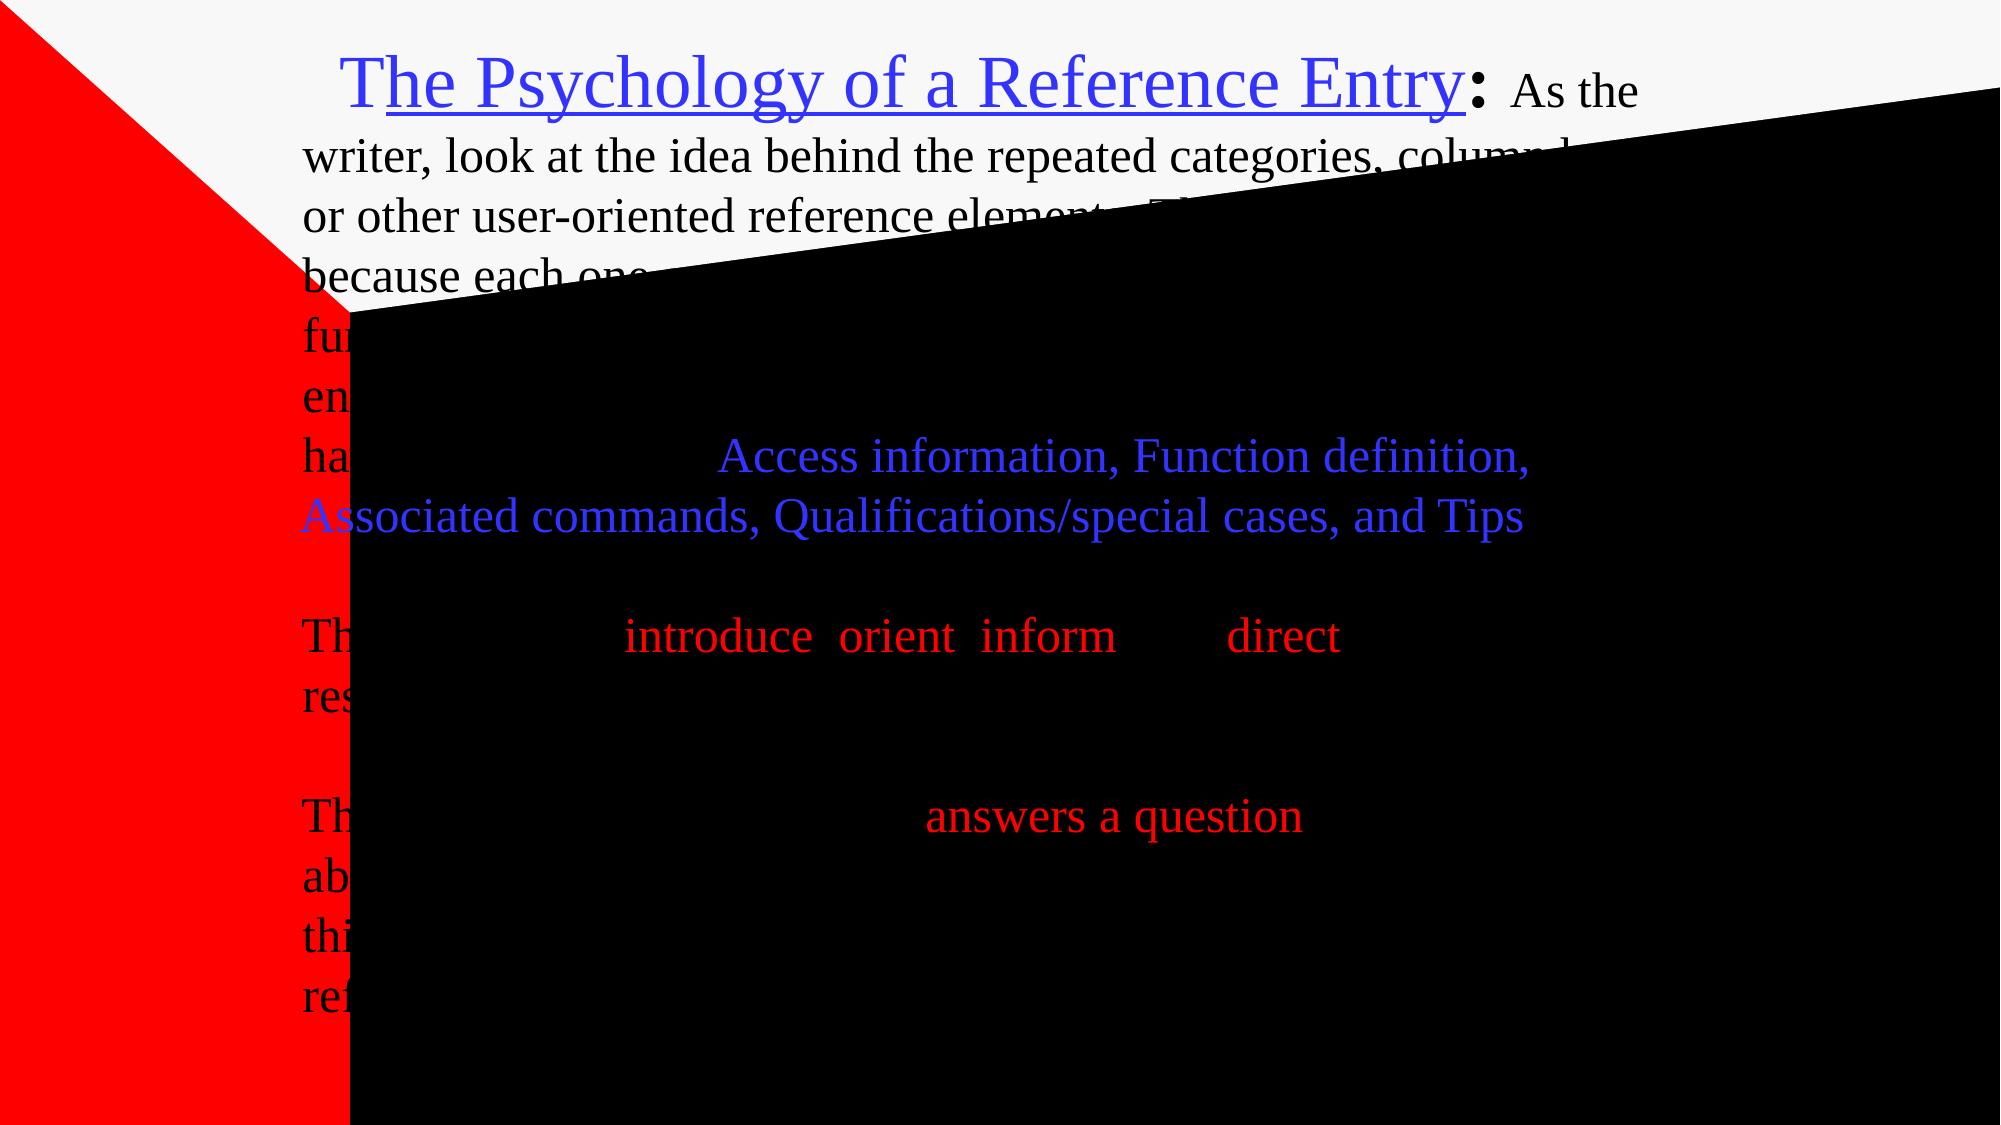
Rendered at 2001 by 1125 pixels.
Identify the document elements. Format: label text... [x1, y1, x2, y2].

title The Psychology of a Reference Entry: As the writer, look at the idea behind the repeated categories, column heads, or other user-oriented reference elements. These work for the user because each one answers a question the user might have about a function or command. Keep in mind that the elements of a reference entry respond to the needs of the reference user. Each entry should have the following: Access information, Function definition, Associated commands, Qualifications/special cases, and Tips. These elements introduce, orient, inform, and direct the user in the research for a solution. They work because -each one- answers a question a user may have about a function or command. To see clearly how such an entry works, think of each of the items as answering some need or question of the reference user -as follows: [249, 24, 1750, 1125]
